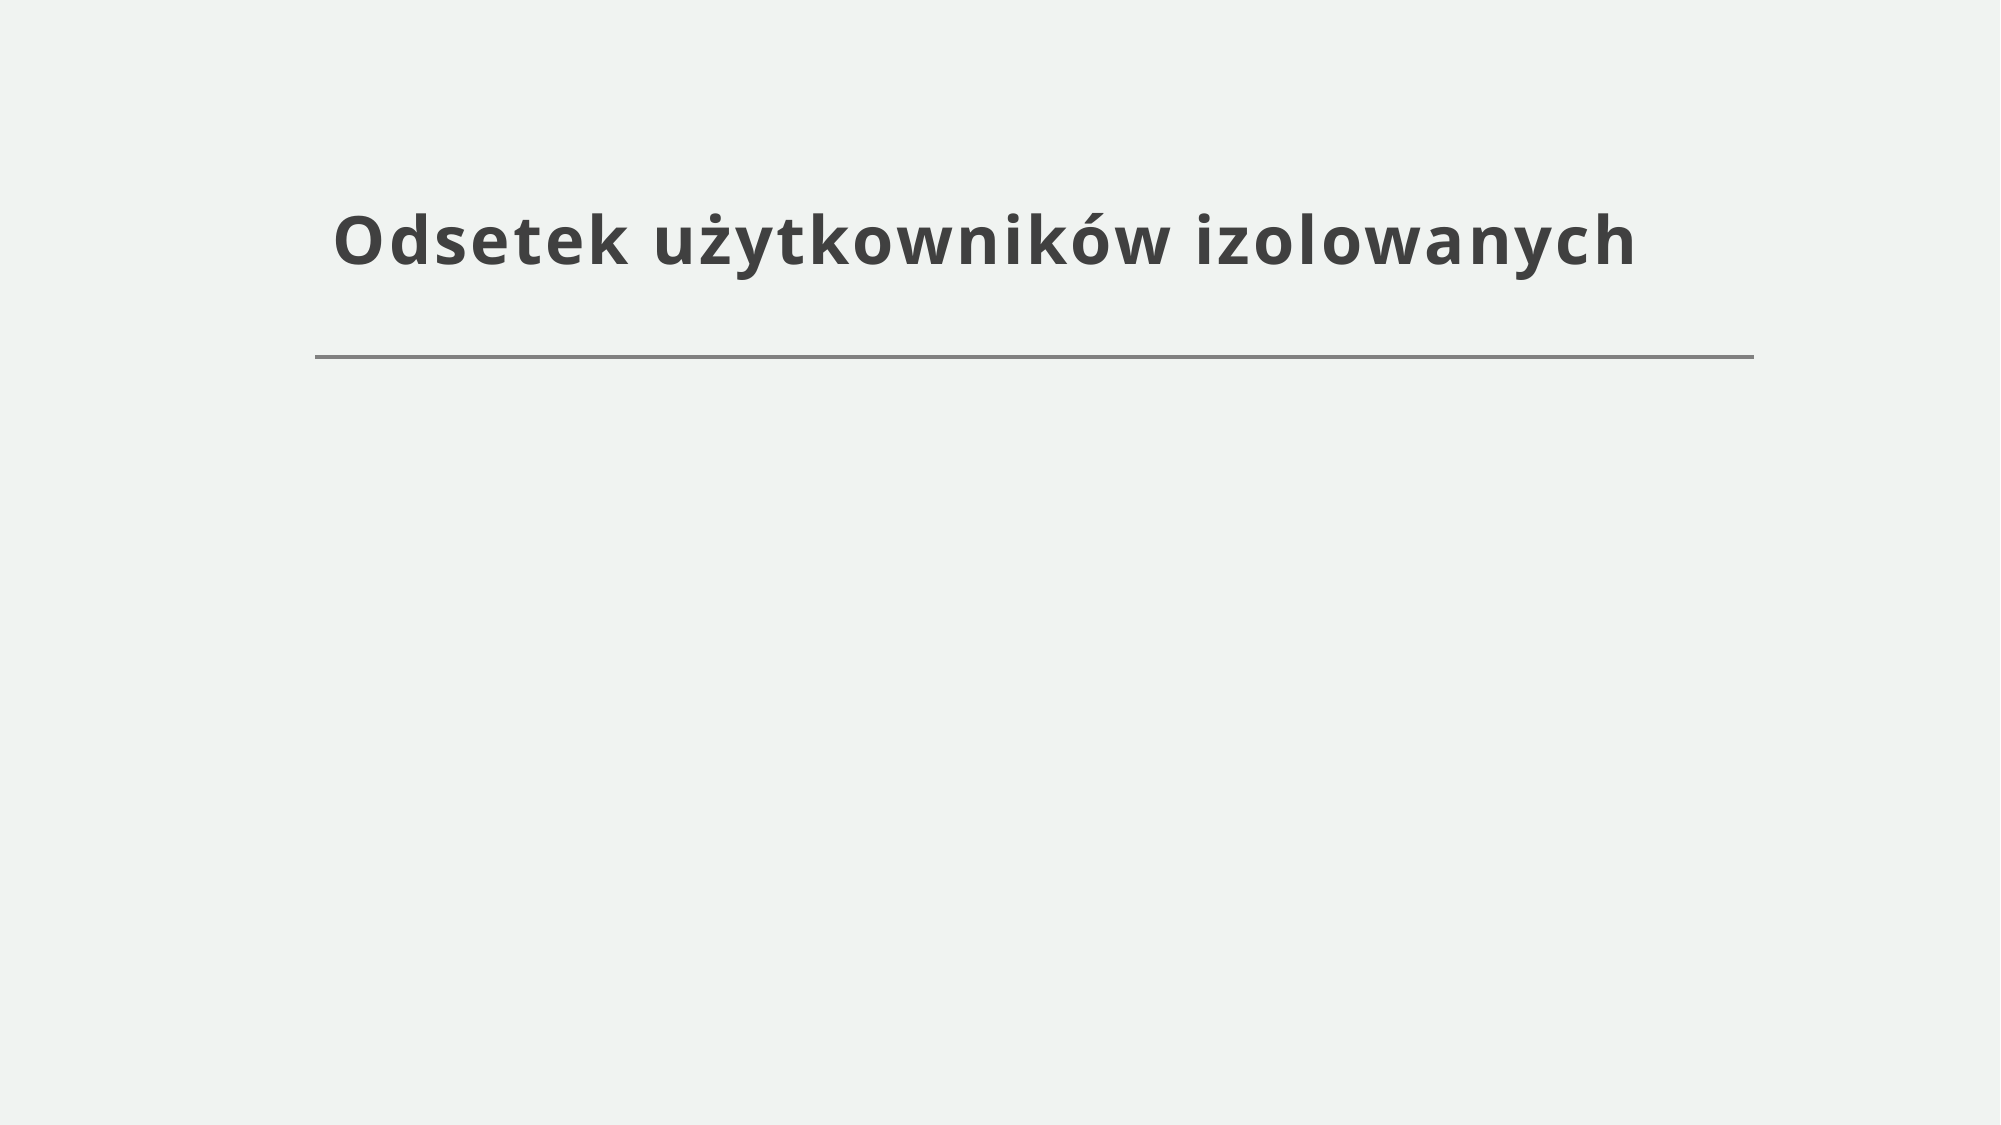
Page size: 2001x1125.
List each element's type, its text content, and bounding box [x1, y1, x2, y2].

title Odsetek użytkowników izolowanych [315, 72, 1754, 294]
